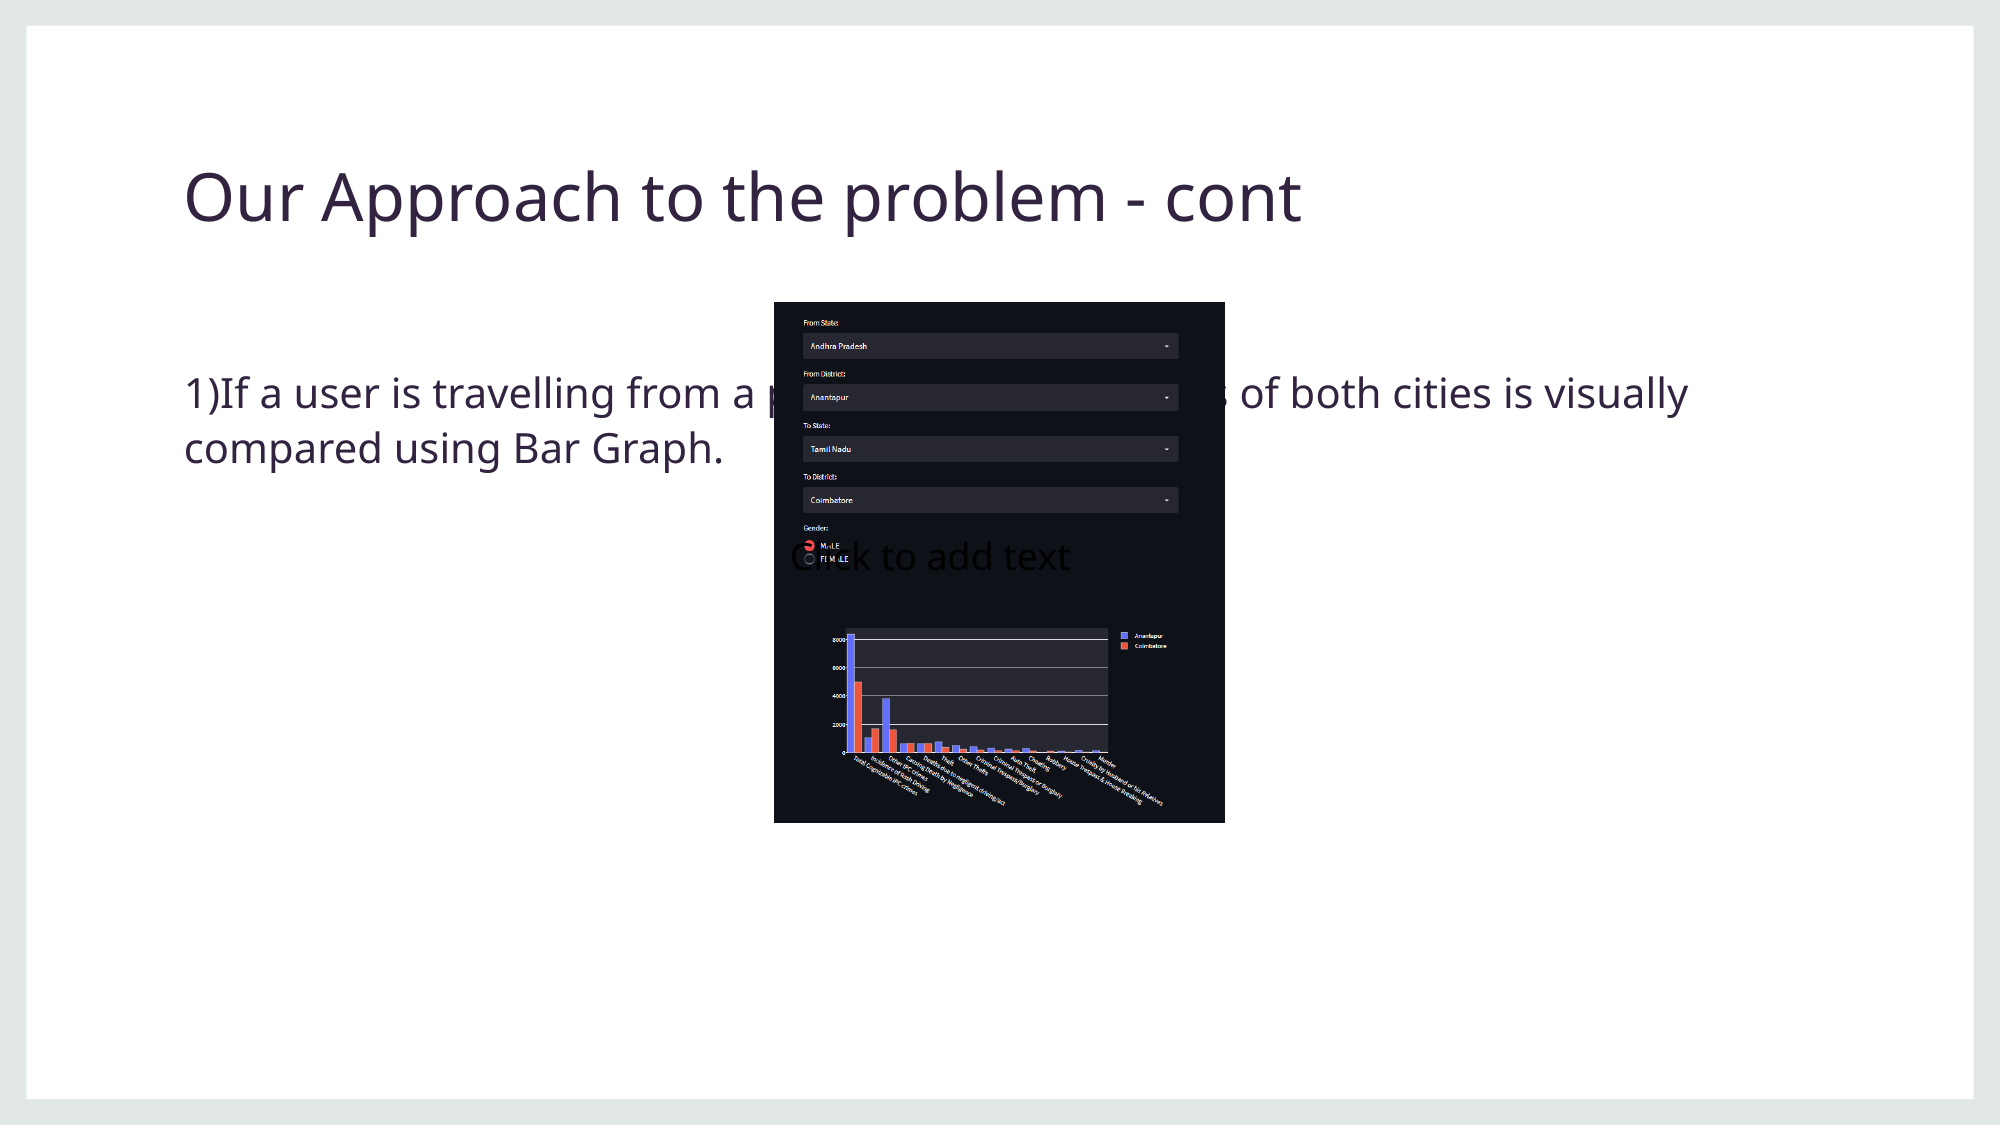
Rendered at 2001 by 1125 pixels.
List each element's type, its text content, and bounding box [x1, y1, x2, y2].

list 1)If a user is travelling from a place A To B, the crimes of both cities is visually compared using Bar Graph. [168, 354, 1832, 1006]
picture [774, 302, 1225, 823]
title Our Approach to the problem - cont [168, 118, 1832, 331]
